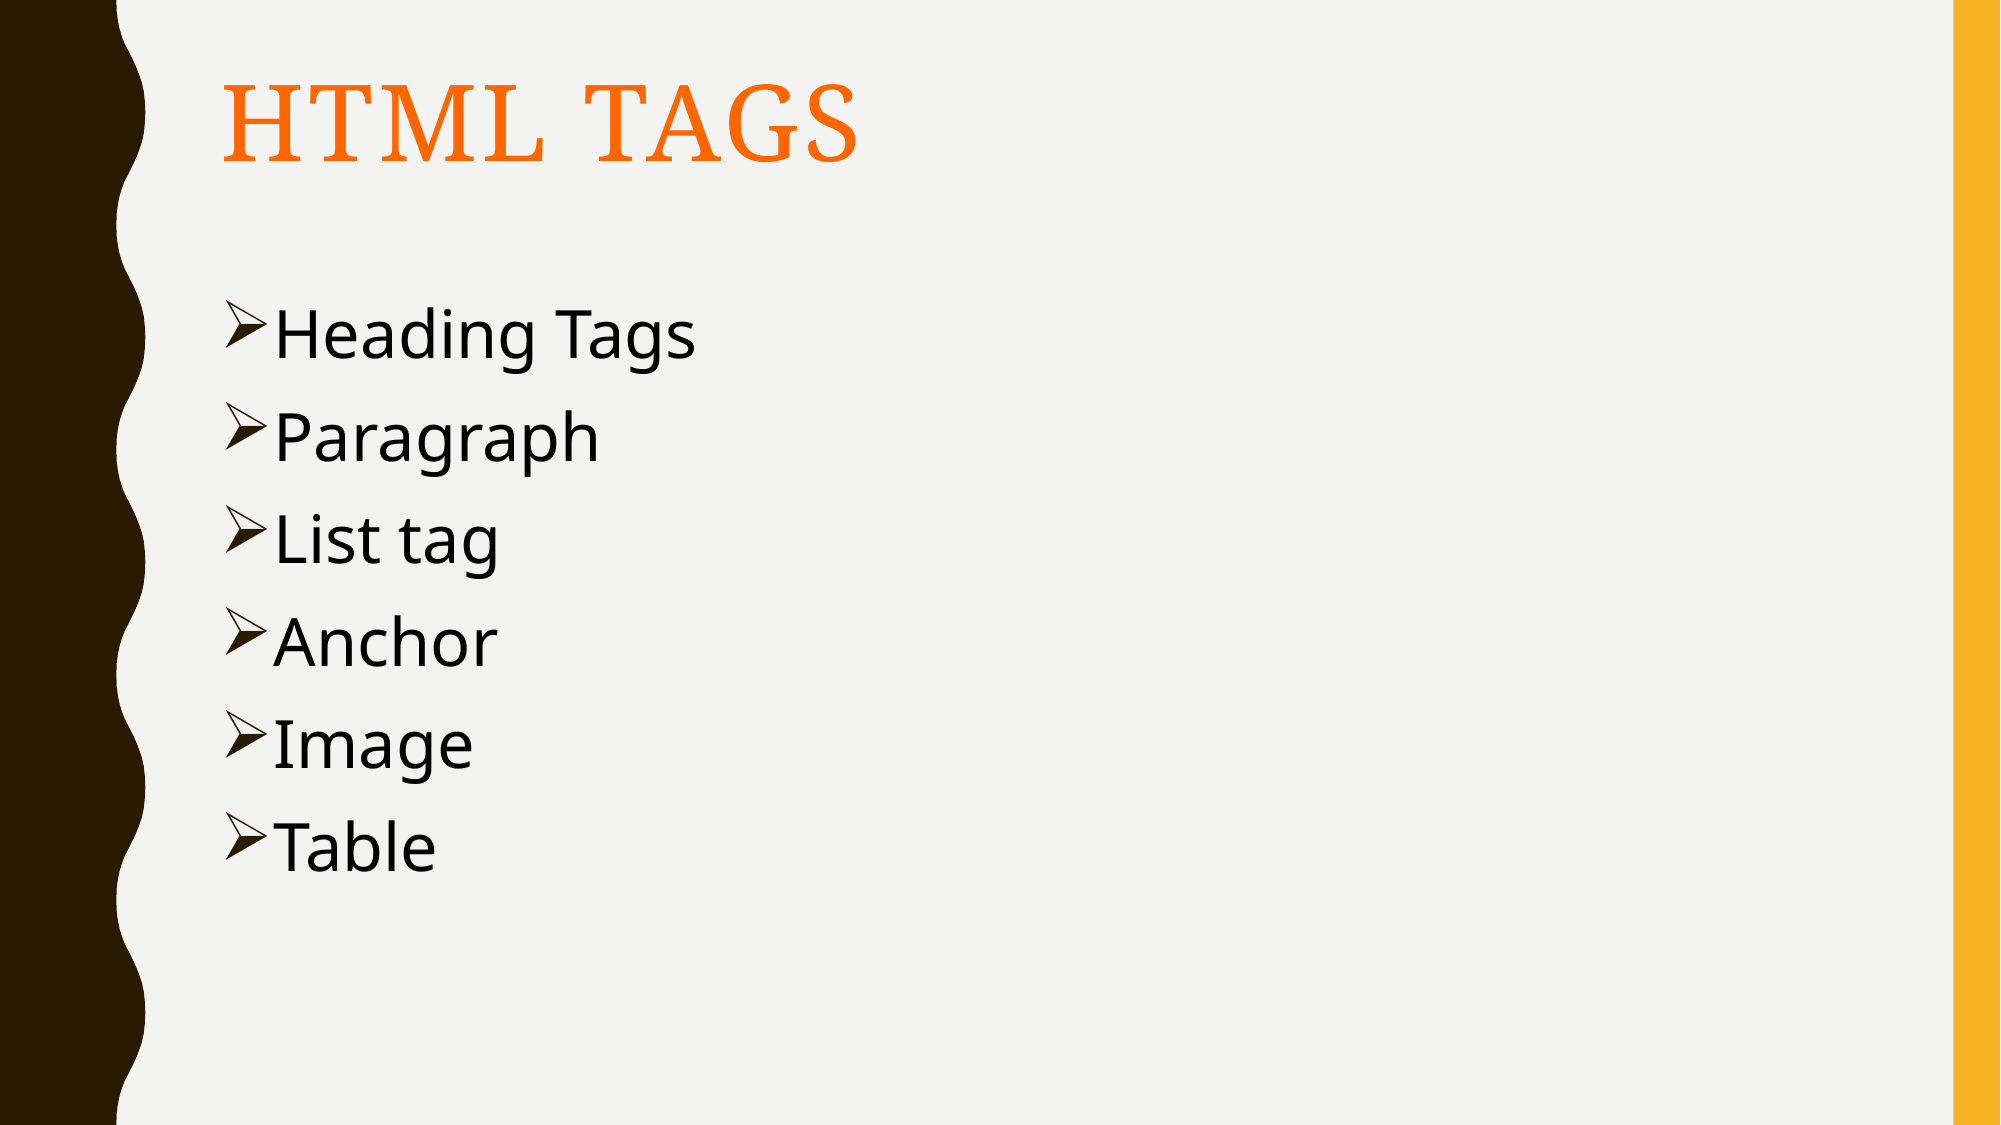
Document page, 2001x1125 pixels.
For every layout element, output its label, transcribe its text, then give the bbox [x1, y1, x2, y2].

list Heading Tags Paragraph List tag Anchor Image Table [205, 276, 1875, 965]
title HTML tAGS [205, 62, 1875, 276]
